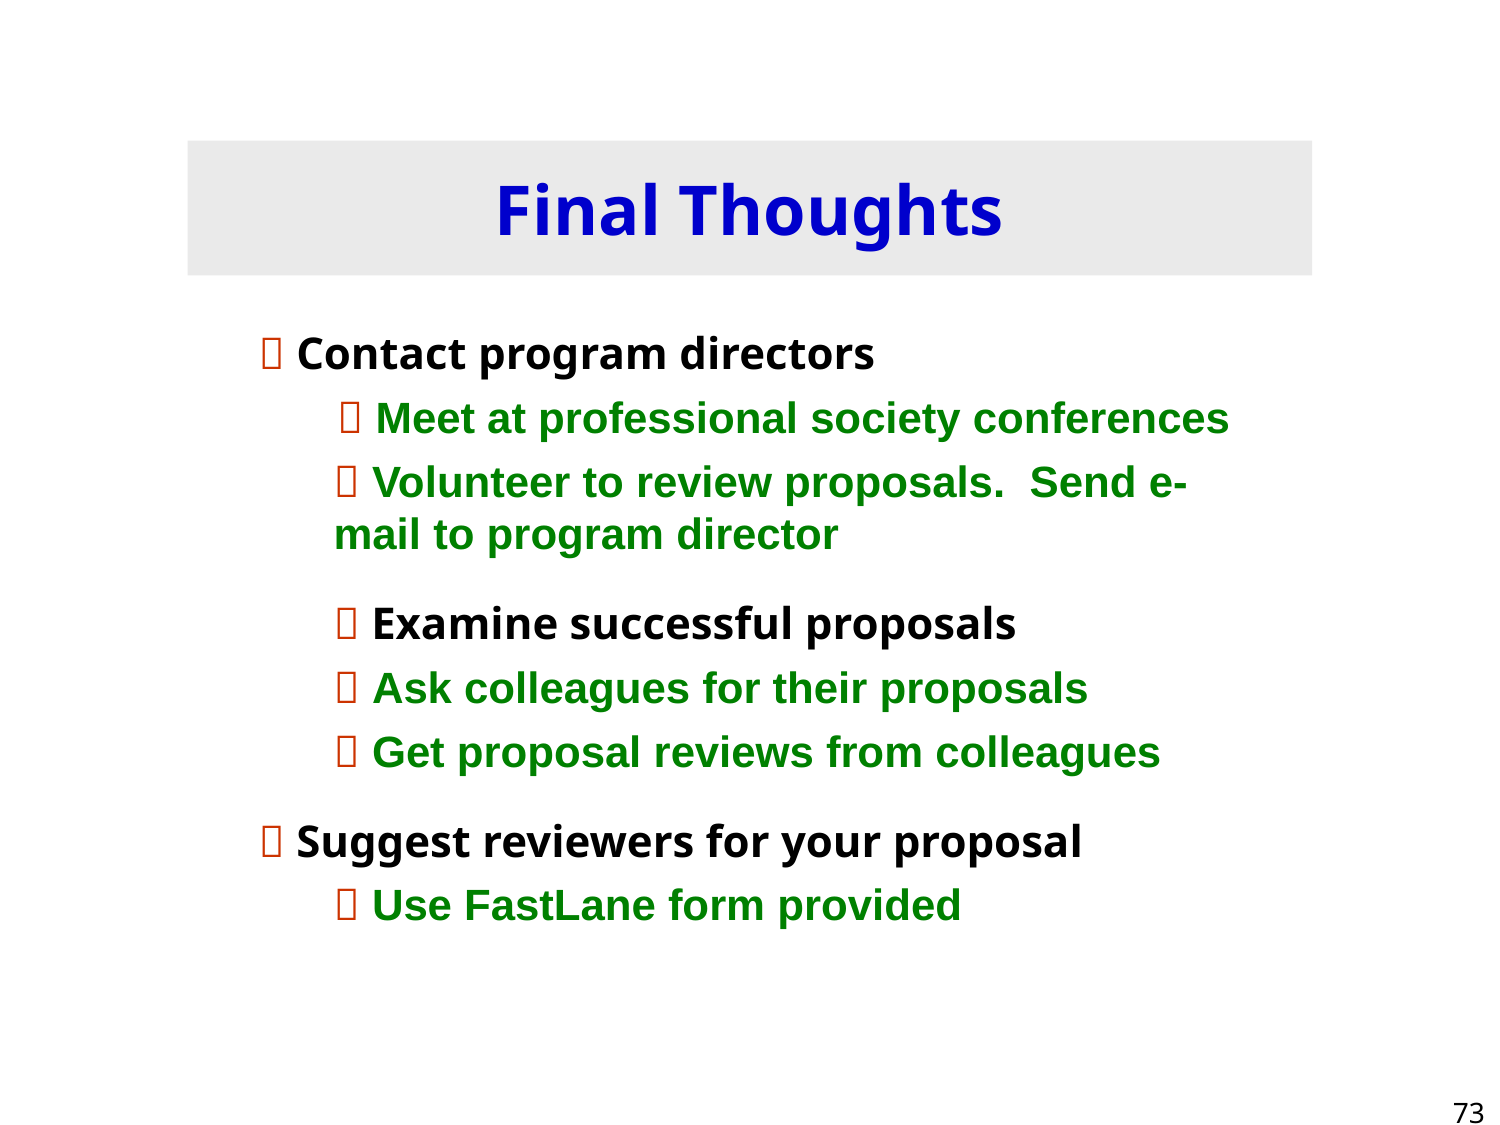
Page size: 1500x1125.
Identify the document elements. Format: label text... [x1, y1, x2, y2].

text_box Final Thoughts [187, 140, 1313, 276]
text_box  Contact program directors  Meet at professional society conferences  Volunteer to review proposals. Send e-mail to program director  Examine successful proposals  Ask colleagues for their proposals  Get proposal reviews from colleagues  Suggest reviewers for your proposal  Use FastLane form provided [243, 318, 1285, 949]
slide_number 73 [1187, 1087, 1500, 1125]
